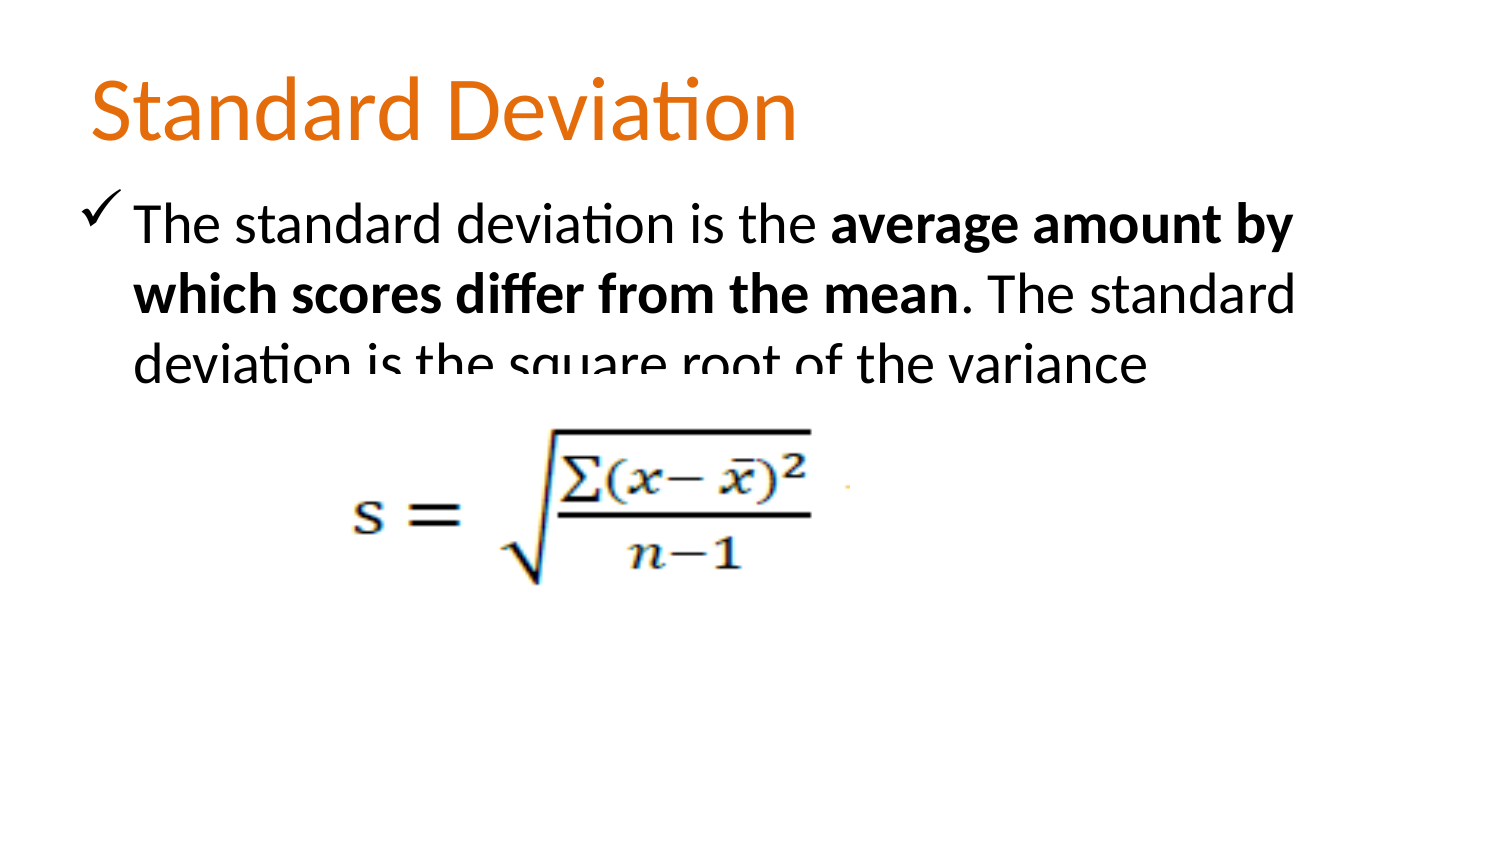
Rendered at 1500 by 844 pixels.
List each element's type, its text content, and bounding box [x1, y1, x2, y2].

picture [312, 374, 851, 631]
list The standard deviation is the average amount by which scores differ from the mean. The standard deviation is the square root of the variance [62, 178, 1413, 735]
title Standard Deviation [75, 33, 1425, 175]
